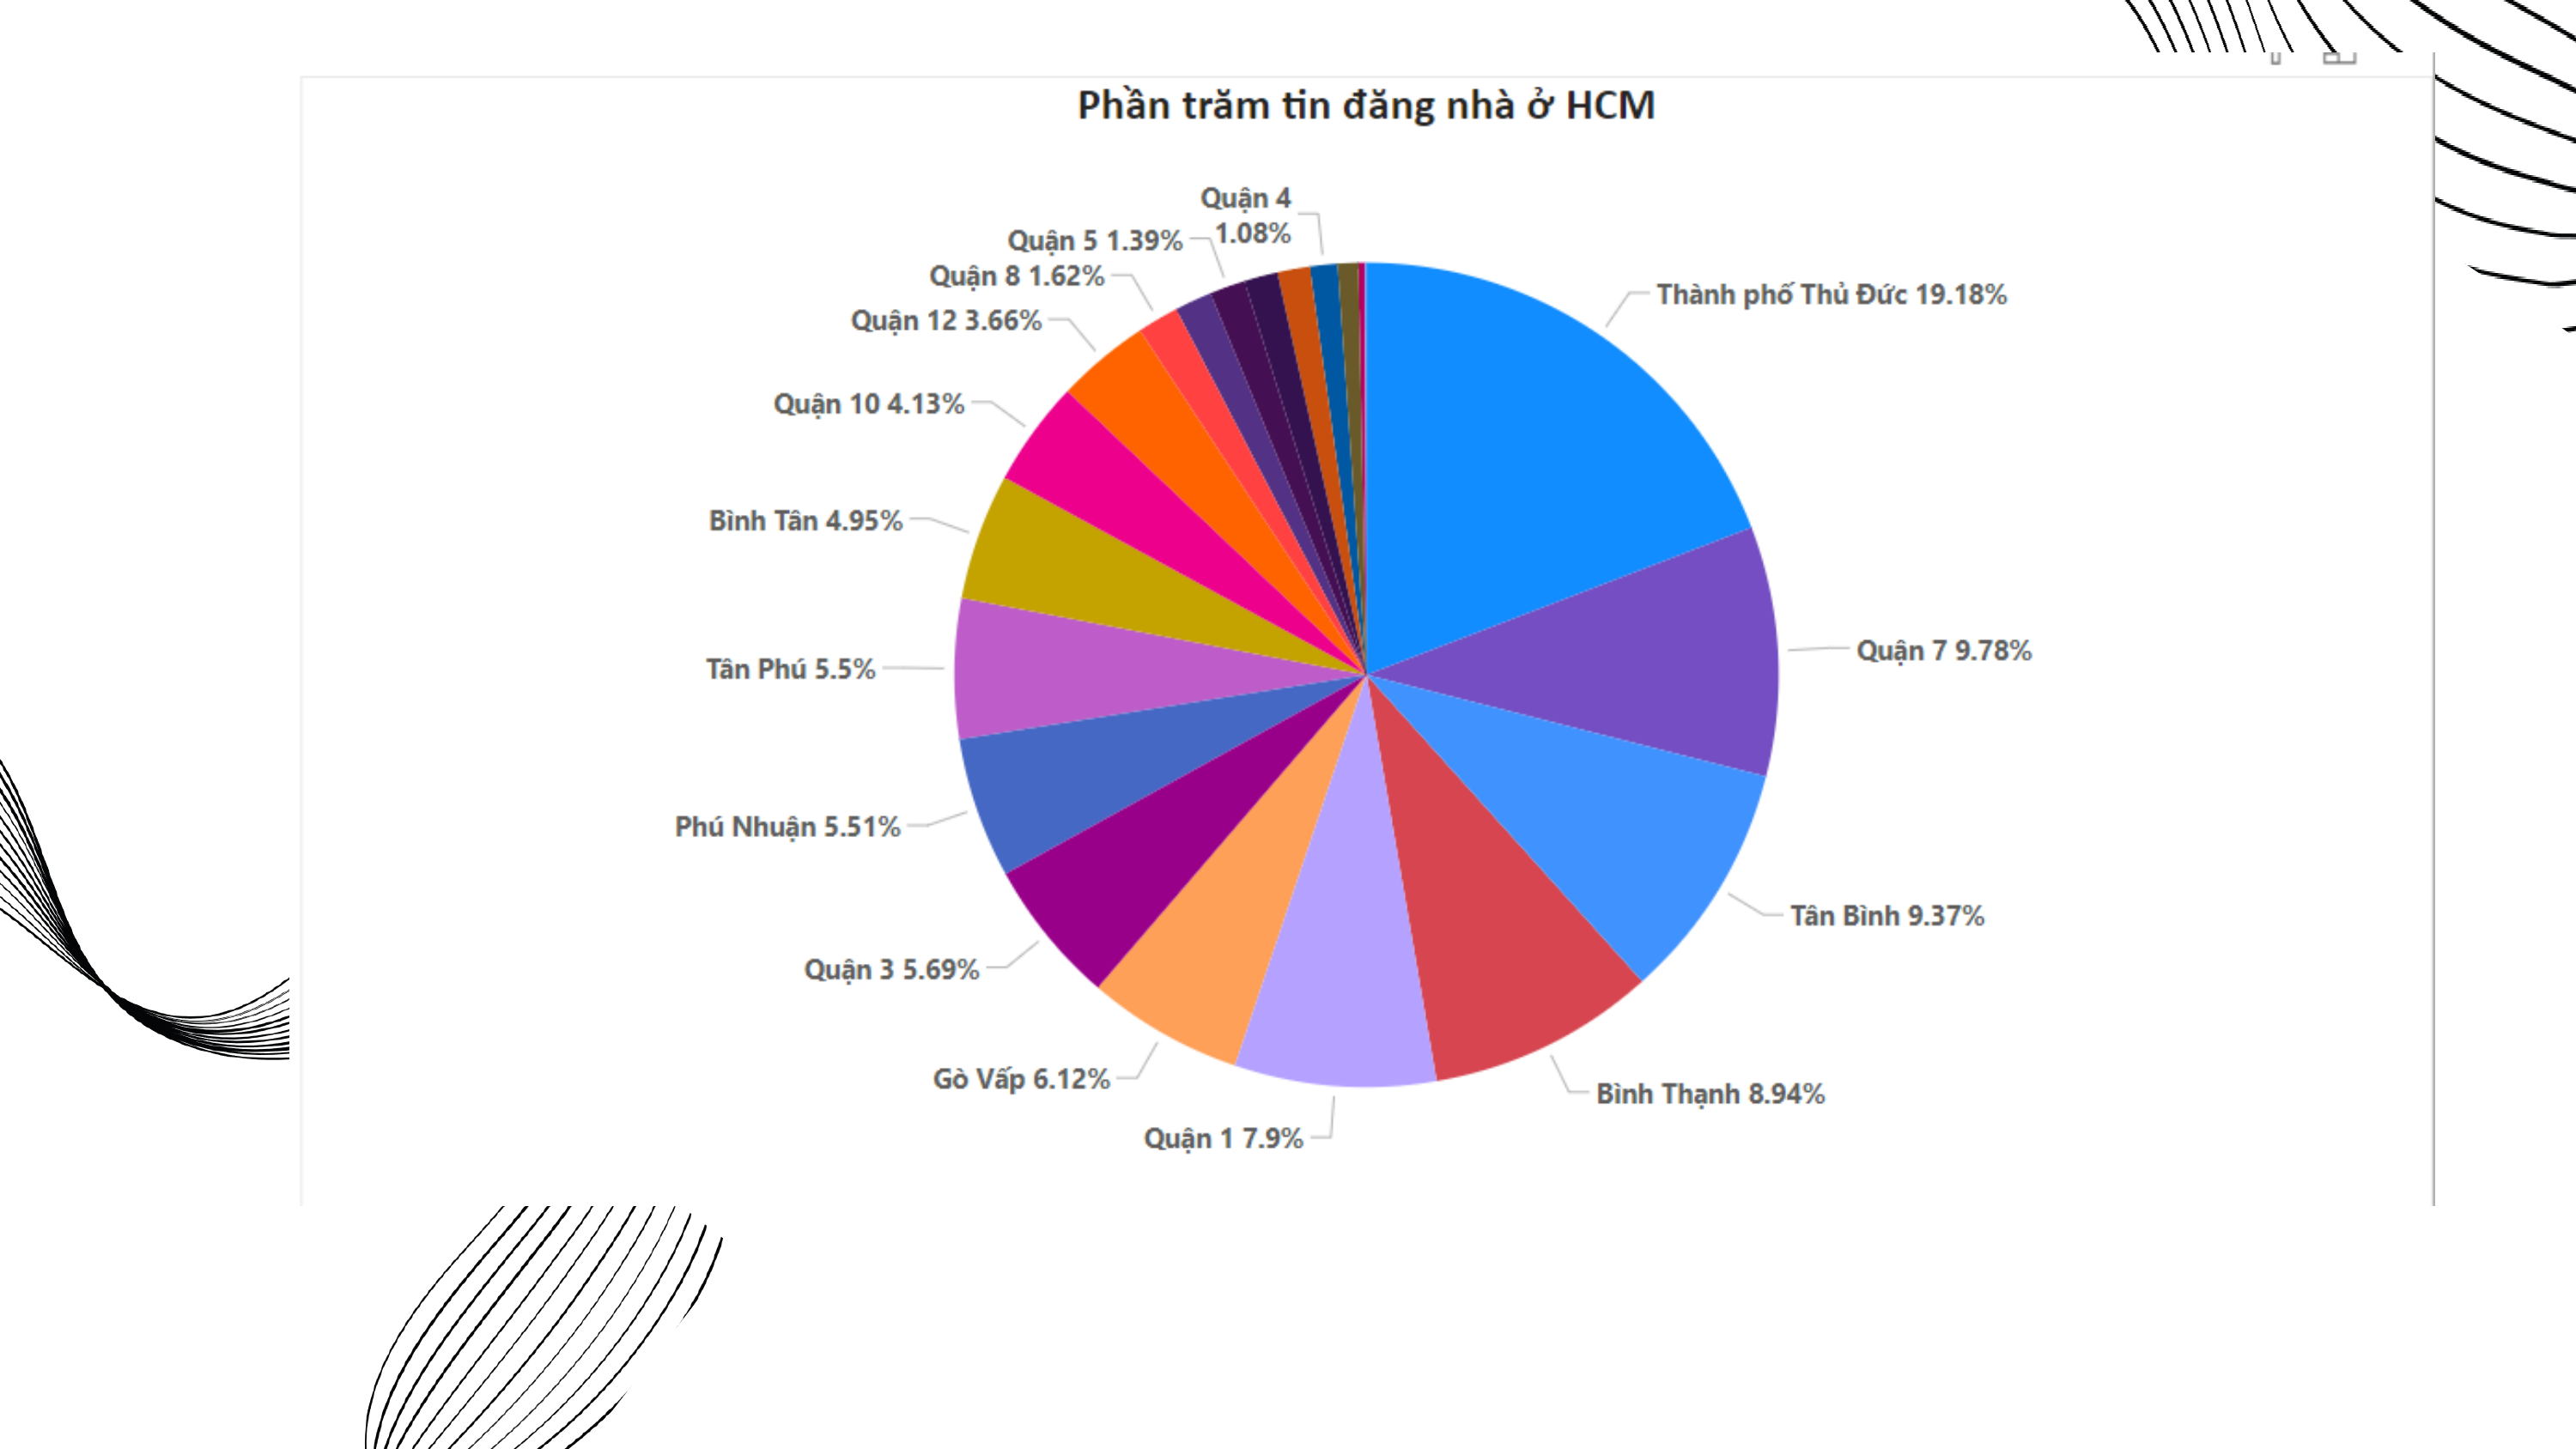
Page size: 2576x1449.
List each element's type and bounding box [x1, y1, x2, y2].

text_box [0, 680, 738, 1449]
picture [289, 52, 2435, 1206]
text_box [2068, 0, 2576, 338]
